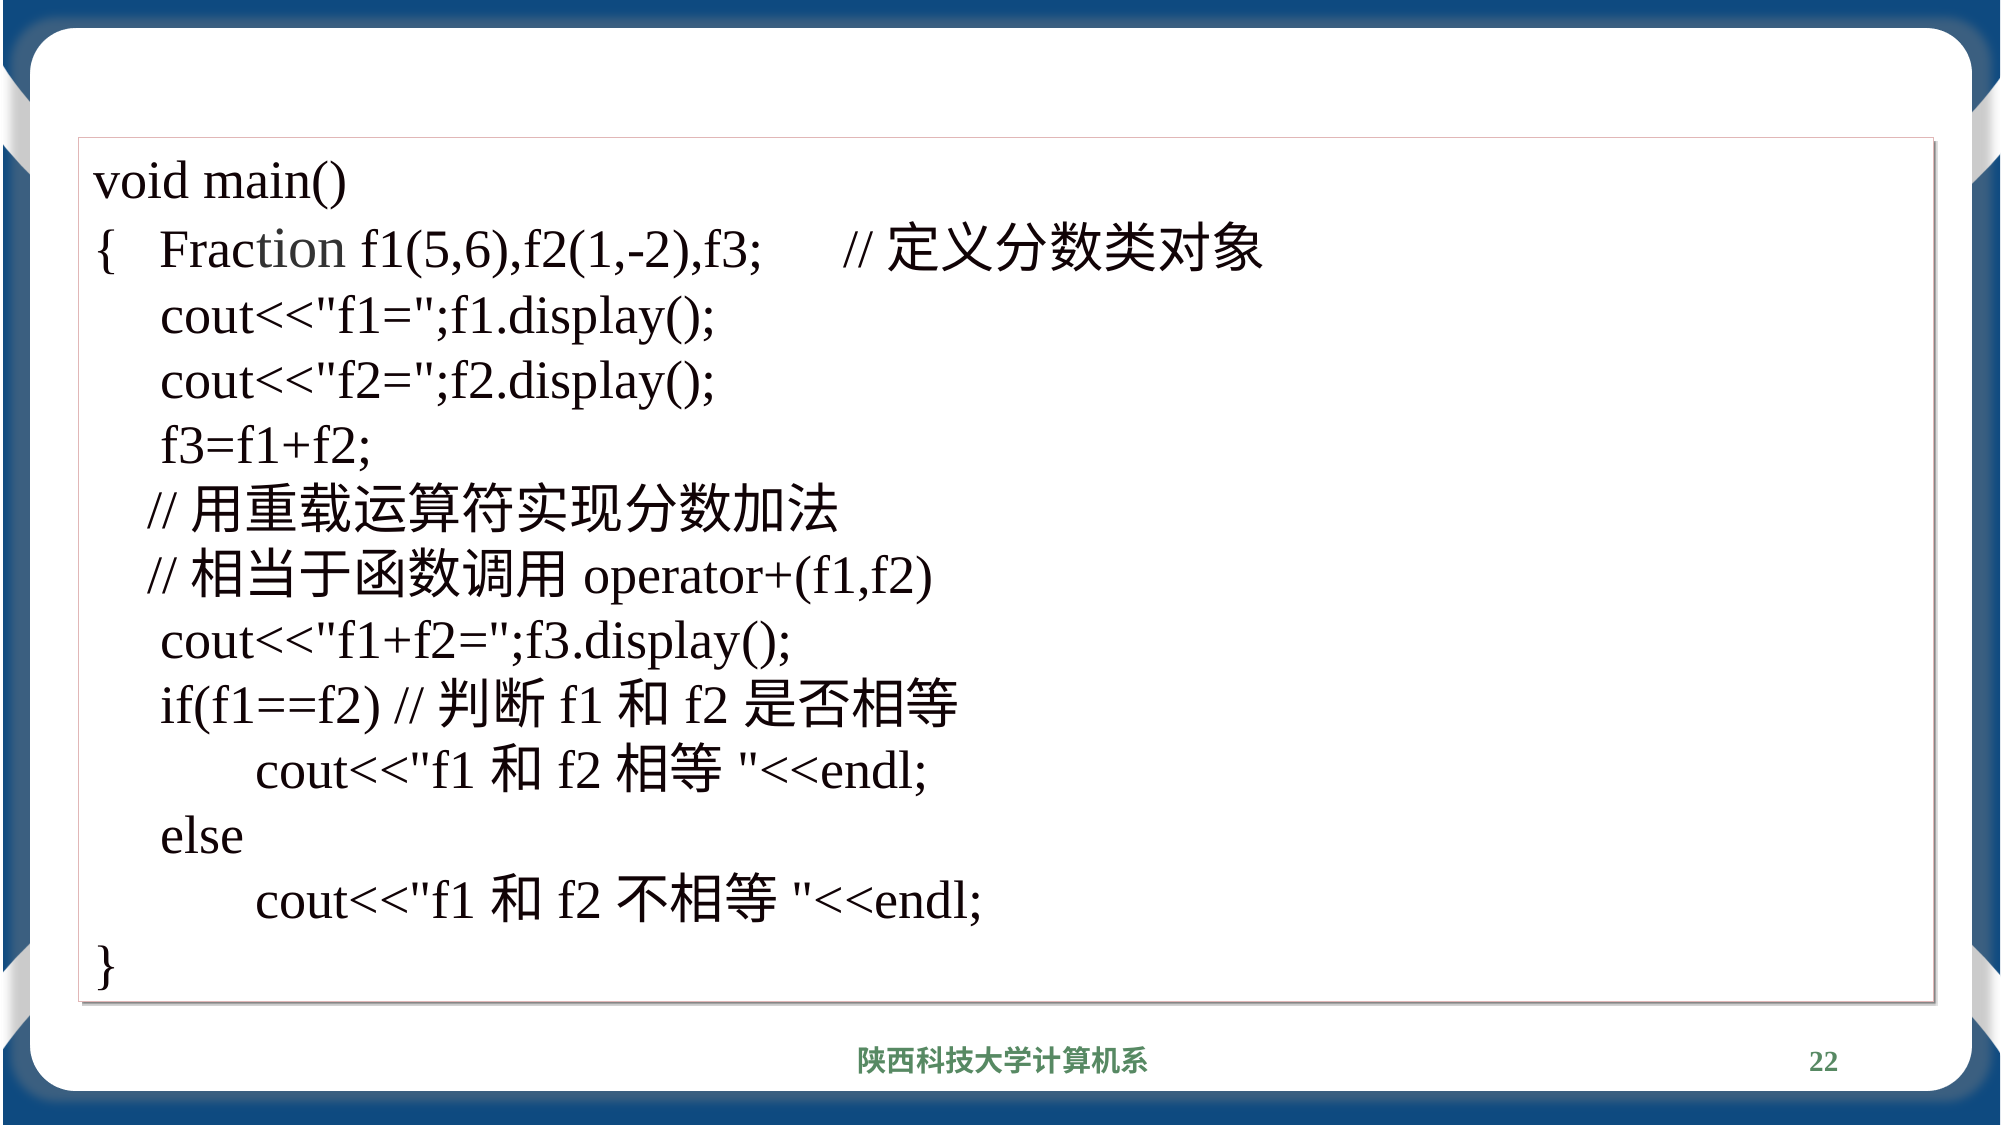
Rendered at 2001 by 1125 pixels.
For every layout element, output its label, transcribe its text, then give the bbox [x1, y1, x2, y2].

footer 陕西科技大学计算机系 [686, 1034, 1321, 1096]
picture [0, 0, 2001, 1125]
text_box void main() { Fraction f1(5,6),f2(1,-2),f3; //定义分数类对象 cout<<"f1=";f1.display(); cout<<"f2=";f2.display(); f3=f1+f2; //用重载运算符实现分数加法 //相当于函数调用operator+(f1,f2) cout<<"f1+f2=";f3.display(); if(f1==f2) //判断f1和f2是否相等 cout<<"f1和f2相等"<<endl; else cout<<"f1和f2不相等"<<endl; } [78, 137, 1934, 1002]
slide_number 22 [1436, 1034, 1854, 1096]
